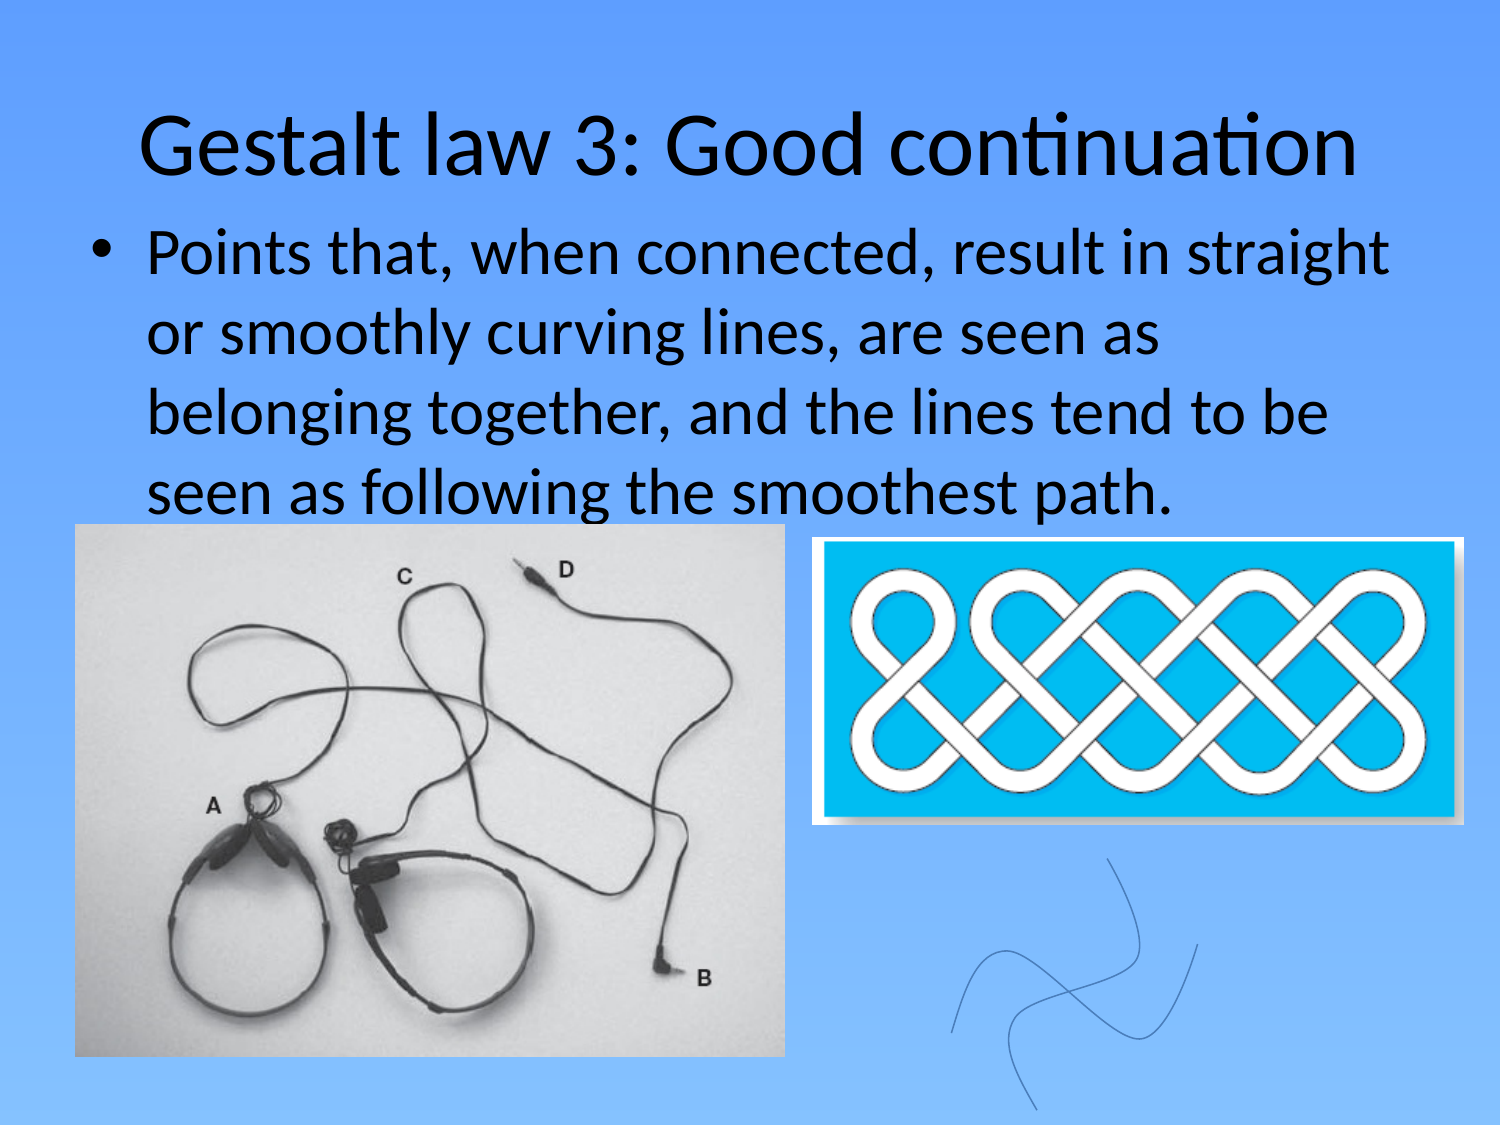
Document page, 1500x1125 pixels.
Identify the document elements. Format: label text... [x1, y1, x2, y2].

picture [812, 537, 1465, 826]
list Points that, when connected, result in straight or smoothly curving lines, are seen as belonging together, and the lines tend to be seen as following the smoothest path. [75, 200, 1425, 1005]
text_box [1007, 858, 1141, 1111]
text_box [1070, 943, 1199, 1040]
text_box [950, 950, 1069, 1034]
picture [74, 524, 785, 1057]
title Gestalt law 3: Good continuation [75, 45, 1425, 200]
